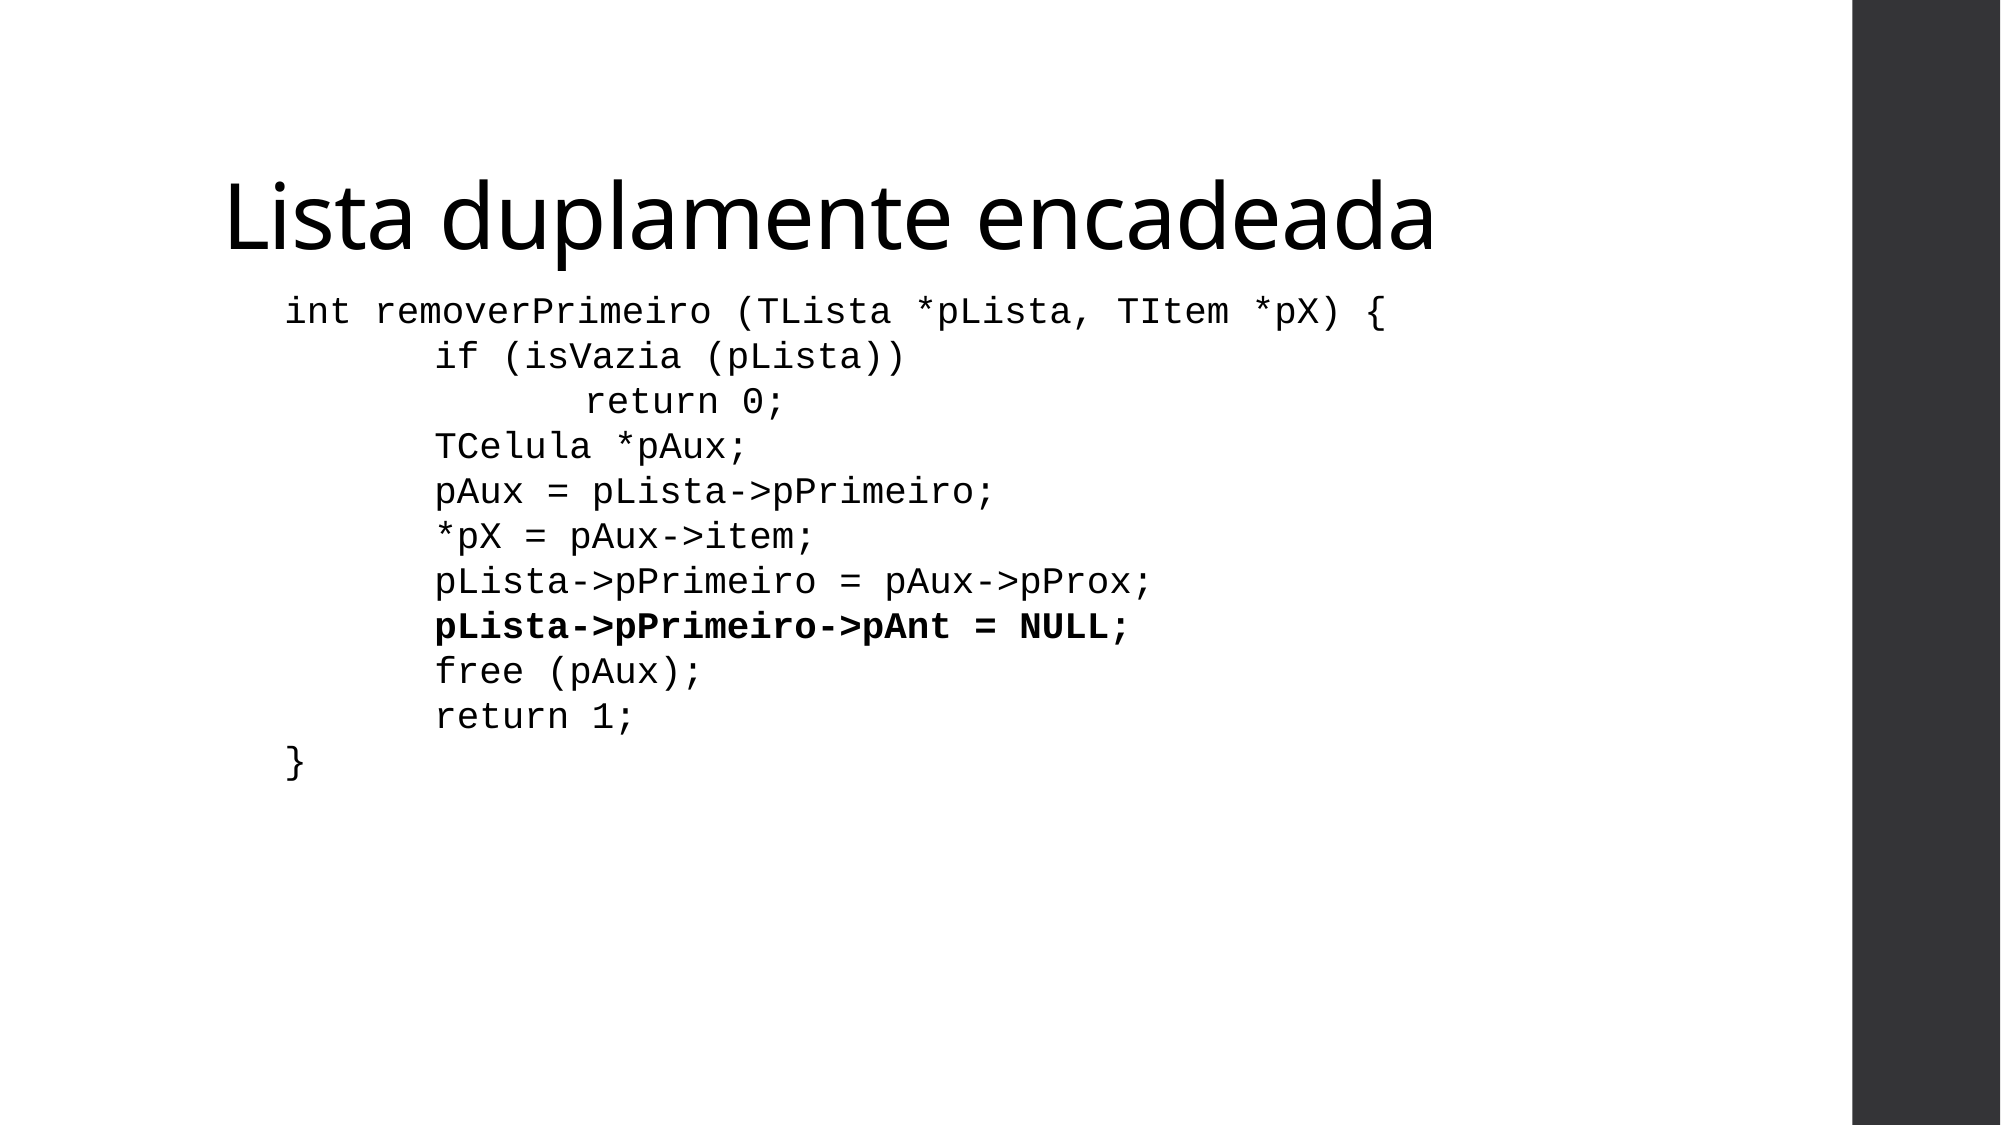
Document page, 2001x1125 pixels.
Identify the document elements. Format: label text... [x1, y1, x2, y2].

text_box int removerPrimeiro (TLista *pLista, TItem *pX) { if (isVazia (pLista)) return 0; TCelula *pAux; pAux = pLista->pPrimeiro; *pX = pAux->item; pLista->pPrimeiro = pAux->pProx; pLista->pPrimeiro->pAnt = NULL; free (pAux); return 1; } [269, 279, 1750, 789]
title Lista duplamente encadeada [206, 60, 1797, 278]
